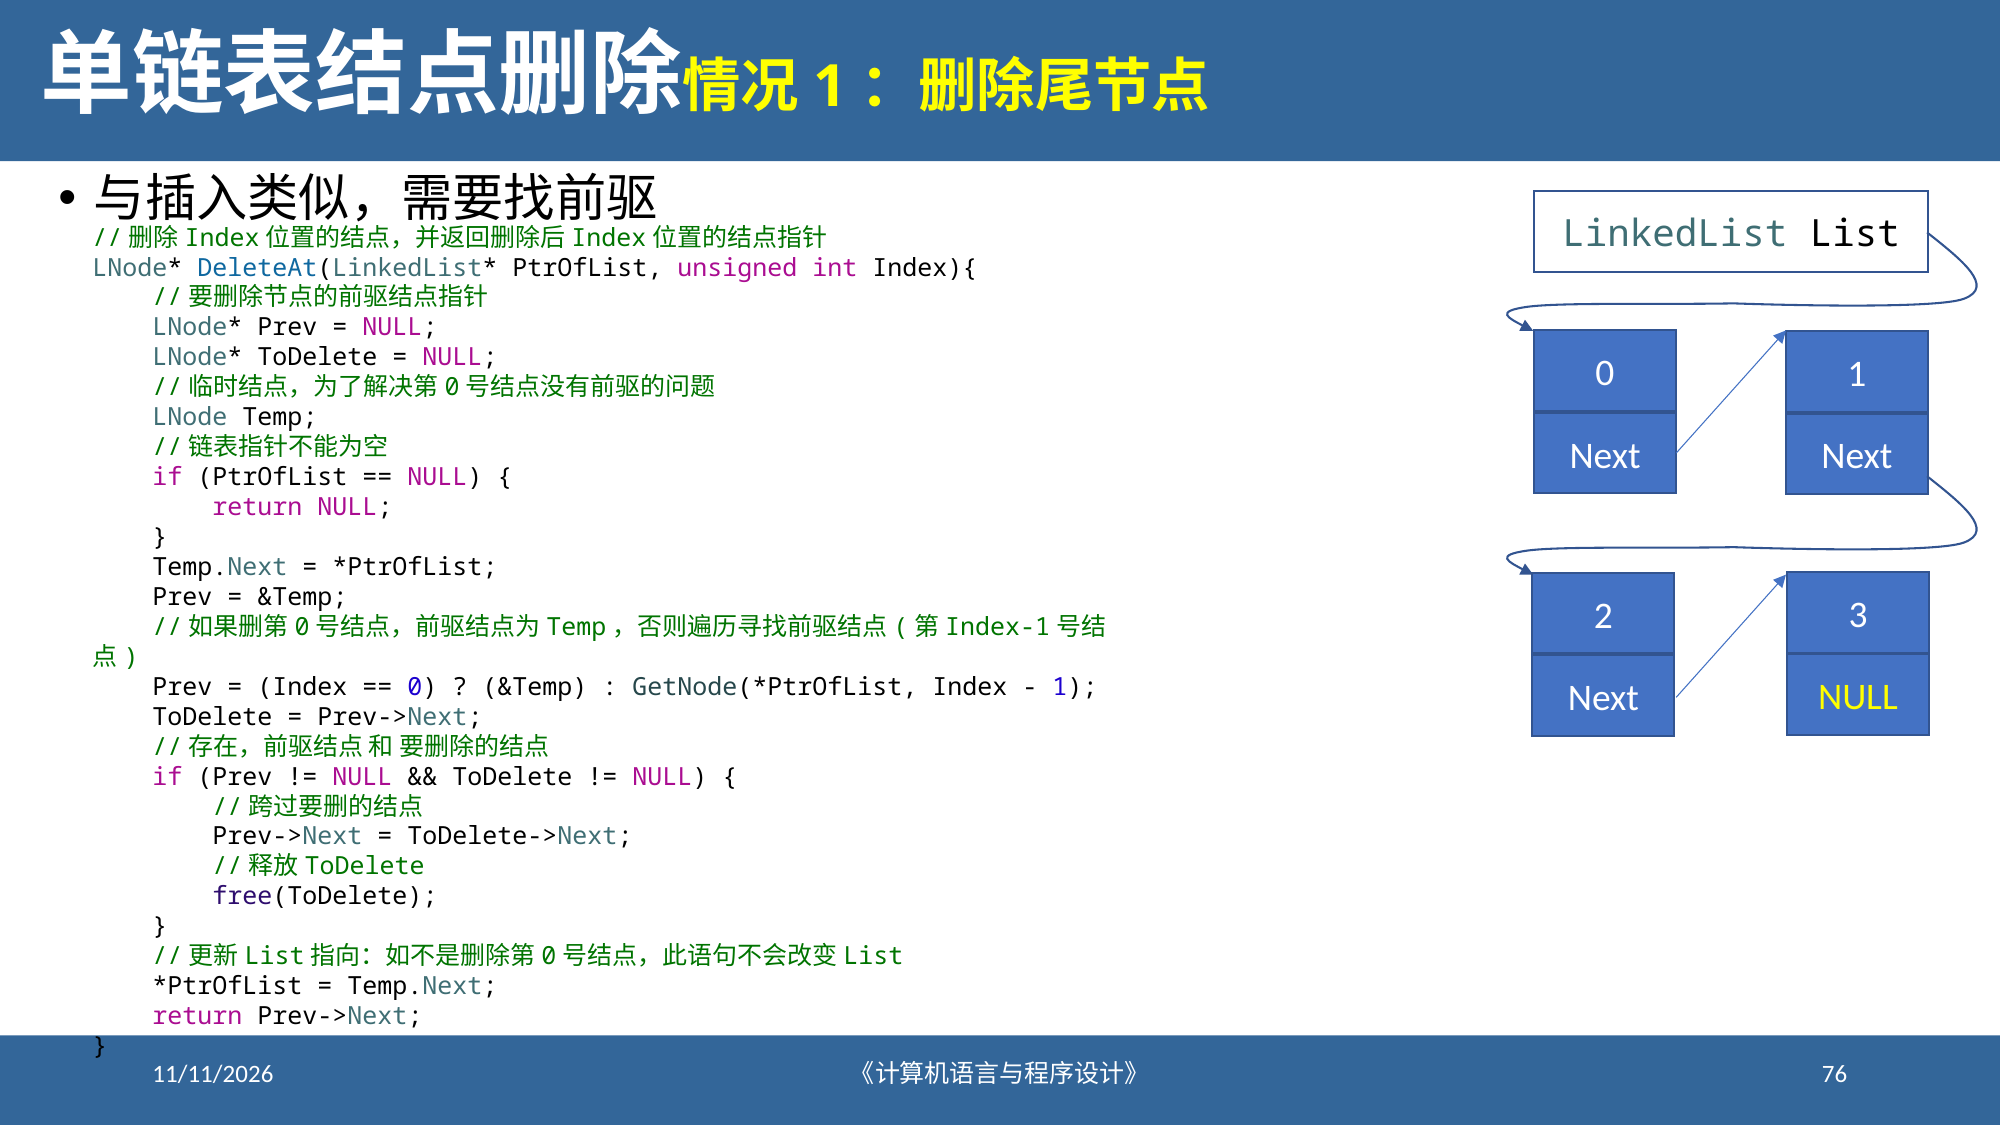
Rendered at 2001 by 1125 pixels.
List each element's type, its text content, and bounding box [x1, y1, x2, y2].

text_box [1785, 331, 1929, 495]
text_box //删除Index位置的结点，并返回删除后Index位置的结点指针 LNode* DeleteAt(LinkedList* PtrOfList, unsigned int Index){ //要删除节点的前驱结点指针 LNode* Prev = NULL; LNode* ToDelete = NULL; //临时结点，为了解决第0号结点没有前驱的问题 LNode Temp; //链表指针不能为空 if (PtrOfList == NULL) { return NULL; } Temp.Next = *PtrOfList; Prev = &Temp; //如果删第0号结点，前驱结点为Temp，否则遍历寻找前驱结点(第Index-1号结点) Prev = (Index == 0) ? (&Temp) : GetNode(*PtrOfList, Index - 1); ToDelete = Prev->Next; //存在，前驱结点 和 要删除的结点 if (Prev != NULL && ToDelete != NULL) { //跨过要删的结点 Prev->Next = ToDelete->Next; //释放ToDelete free(ToDelete); } //更新List指向：如不是删除第0号结点，此语句不会改变List *PtrOfList = Temp.Next; return Prev->Next; } [77, 213, 1151, 1067]
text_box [1676, 574, 1786, 698]
footer 《计算机语言与程序设计》 [662, 1042, 1338, 1103]
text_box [1676, 330, 1786, 454]
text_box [1533, 330, 1677, 494]
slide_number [137, 1042, 588, 1103]
text_box LinkedList List [1533, 190, 1929, 273]
slide_number 76 [1412, 1042, 1863, 1103]
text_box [1532, 572, 1675, 736]
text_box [1786, 572, 1930, 736]
text_box [1506, 476, 1978, 575]
text_box [1506, 231, 1978, 331]
list 与插入类似，需要找前驱 [43, 164, 758, 236]
title 单链表结点删除情况1：删除尾节点 [25, 0, 1957, 154]
